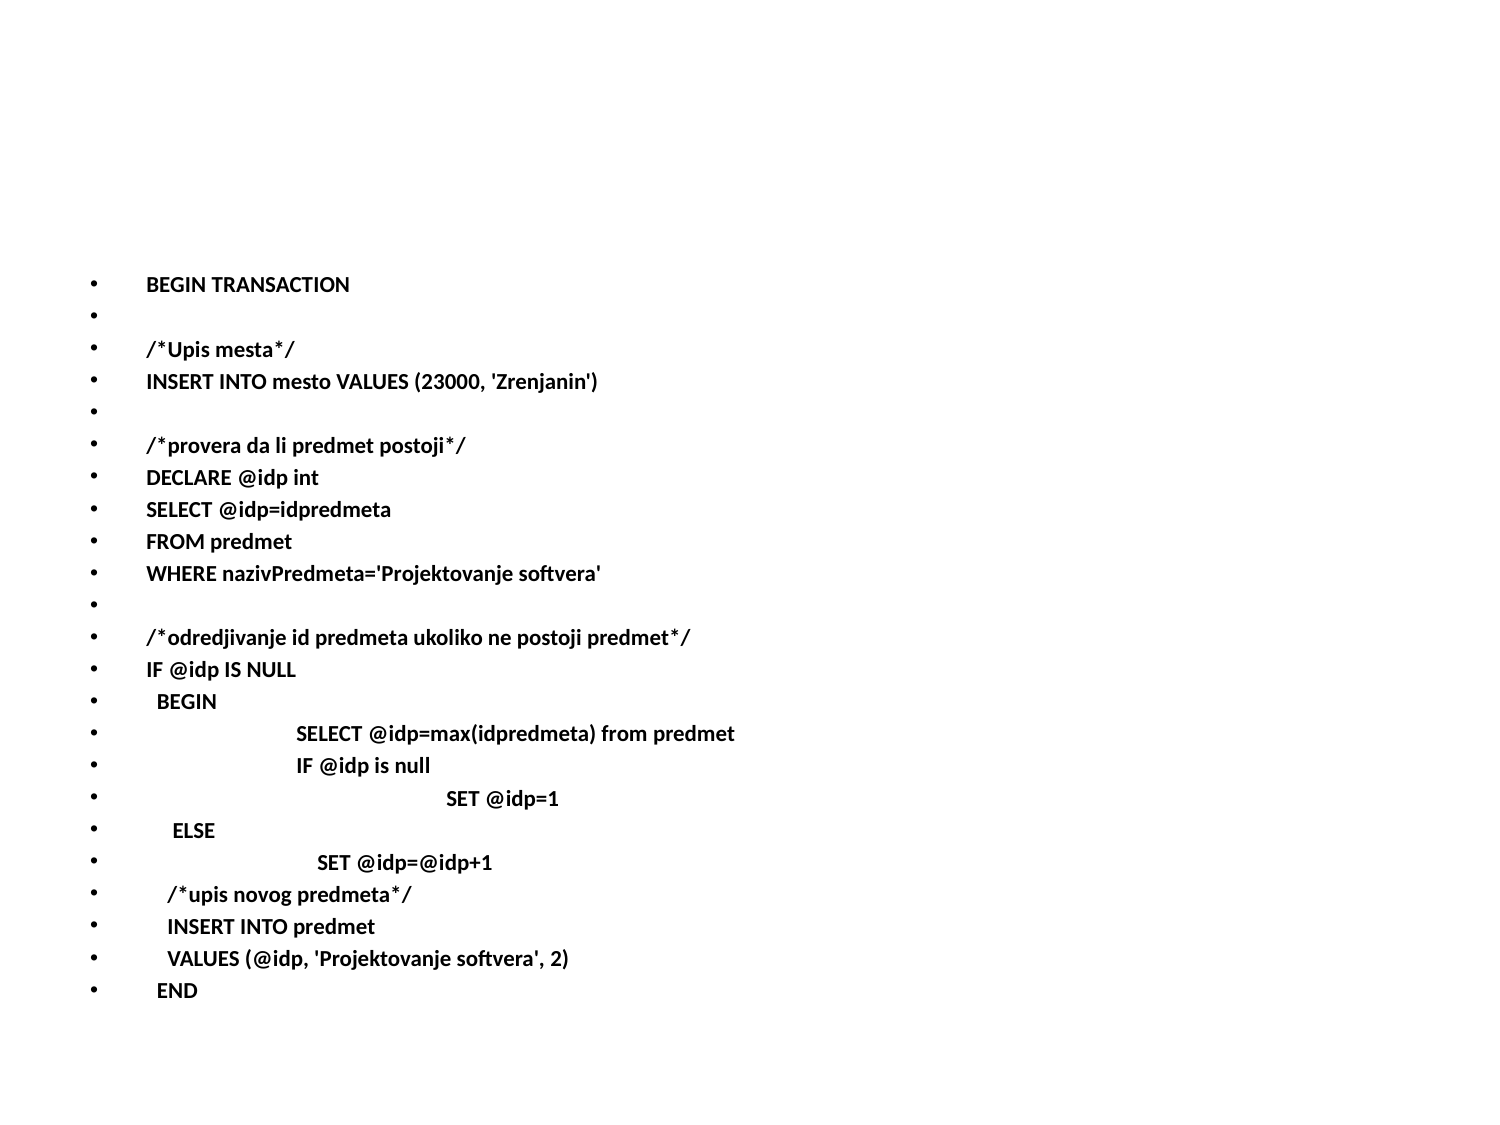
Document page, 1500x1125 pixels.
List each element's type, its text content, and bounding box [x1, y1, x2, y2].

list BEGIN TRANSACTION /*Upis mesta*/ INSERT INTO mesto VALUES (23000, 'Zrenjanin') /*provera da li predmet postoji*/ DECLARE @idp int SELECT @idp=idpredmeta FROM predmet WHERE nazivPredmeta='Projektovanje softvera' /*odredjivanje id predmeta ukoliko ne postoji predmet*/ IF @idp IS NULL BEGIN SELECT @idp=max(idpredmeta) from predmet IF @idp is null SET @idp=1 ELSE SET @idp=@idp+1 /*upis novog predmeta*/ INSERT INTO predmet VALUES (@idp, 'Projektovanje softvera', 2) END [75, 262, 1425, 1005]
